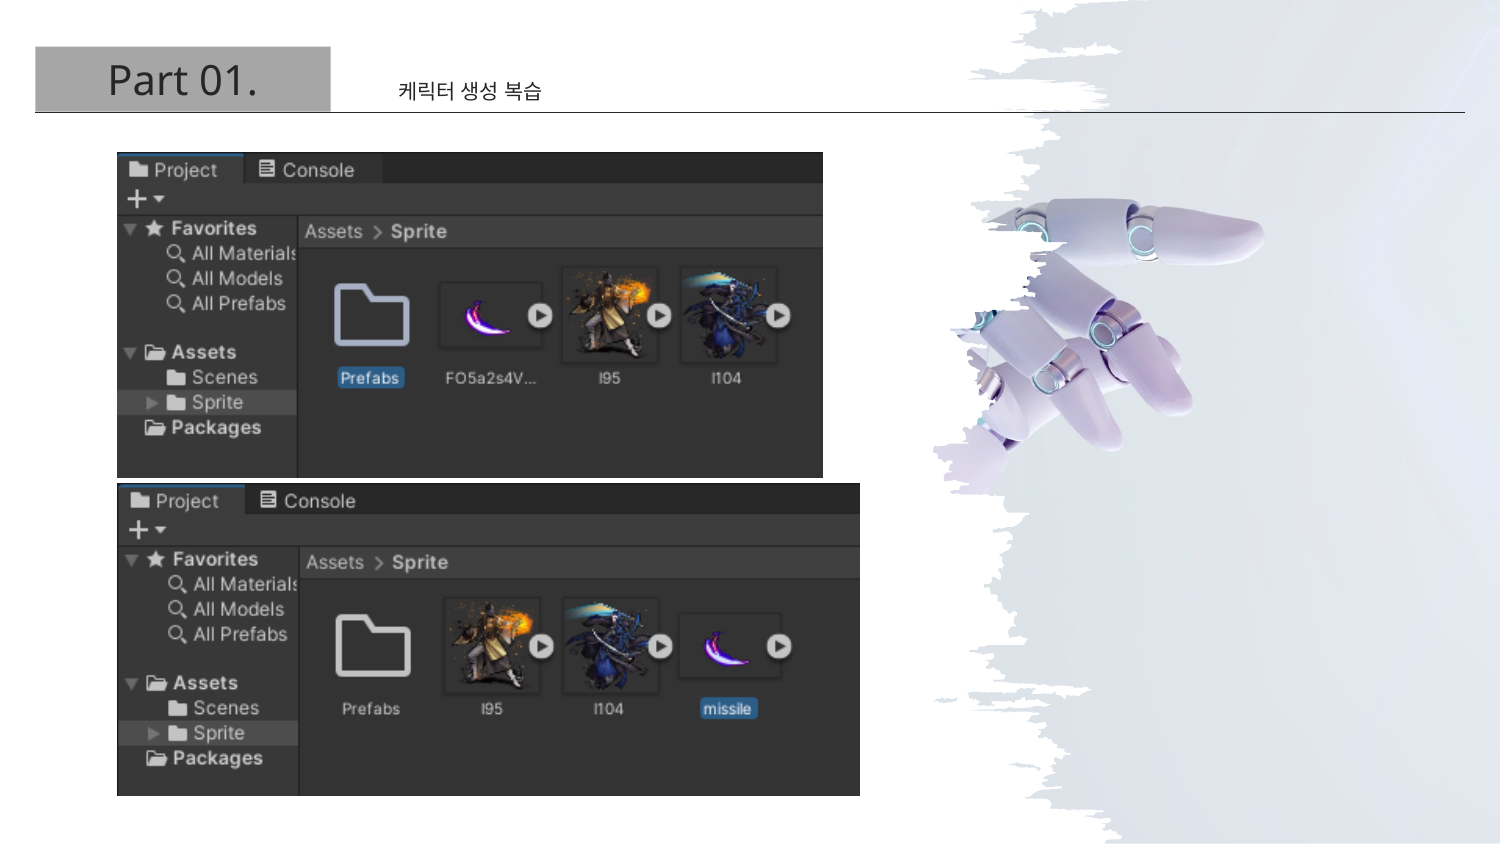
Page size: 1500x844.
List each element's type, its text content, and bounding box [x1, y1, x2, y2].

text_box Part 01. [35, 46, 331, 111]
picture [117, 152, 823, 478]
text_box 케릭터 생성 복습 [316, 71, 625, 111]
picture [117, 0, 1500, 844]
